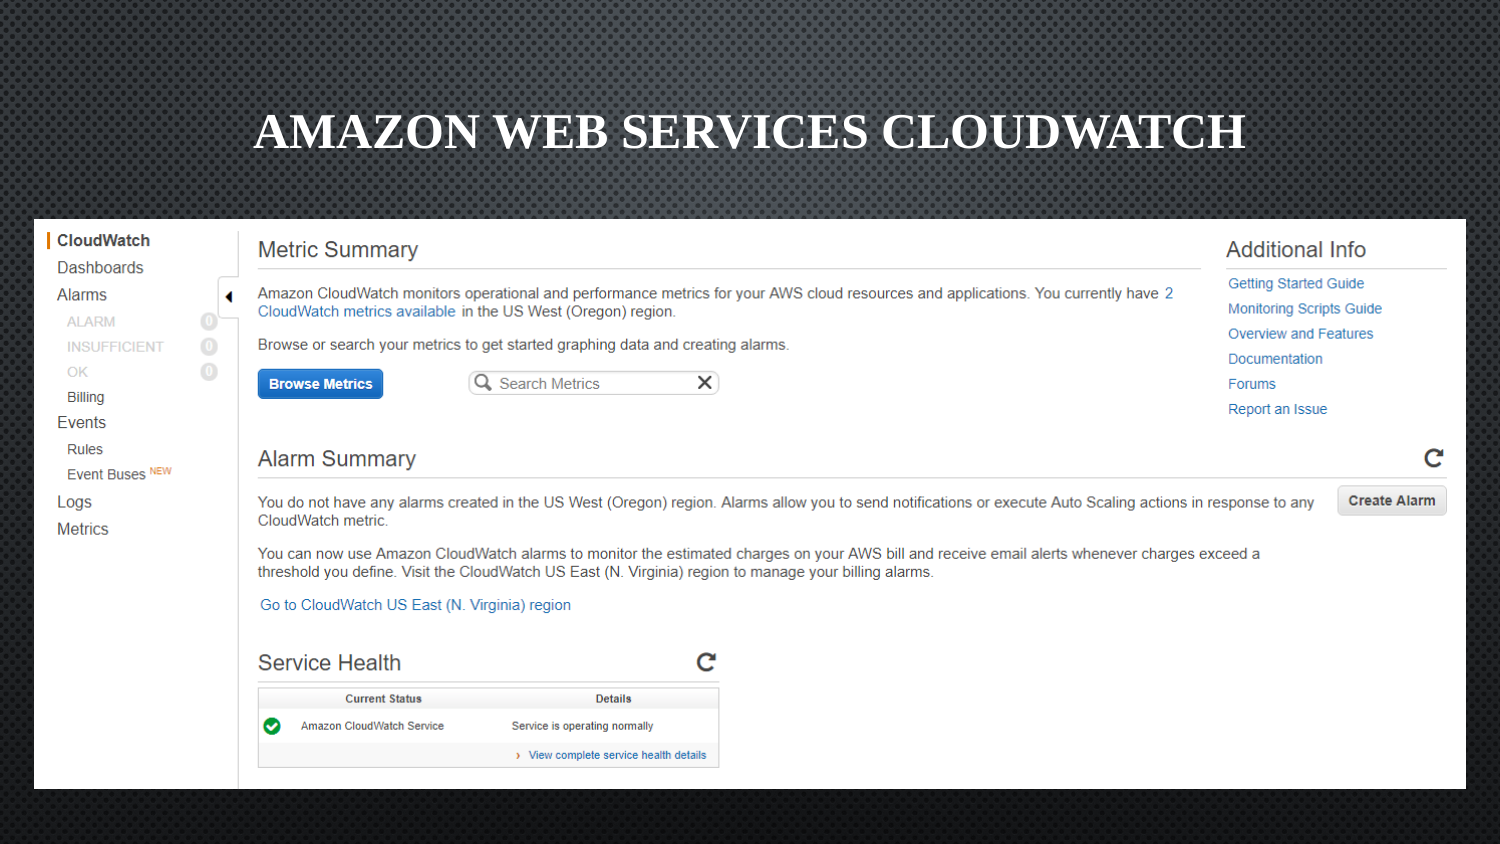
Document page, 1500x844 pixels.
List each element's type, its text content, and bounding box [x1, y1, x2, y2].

picture [0, 0, 1500, 844]
title AMAZON WEB SERVICES CLOUDWATCH [51, 33, 1449, 218]
